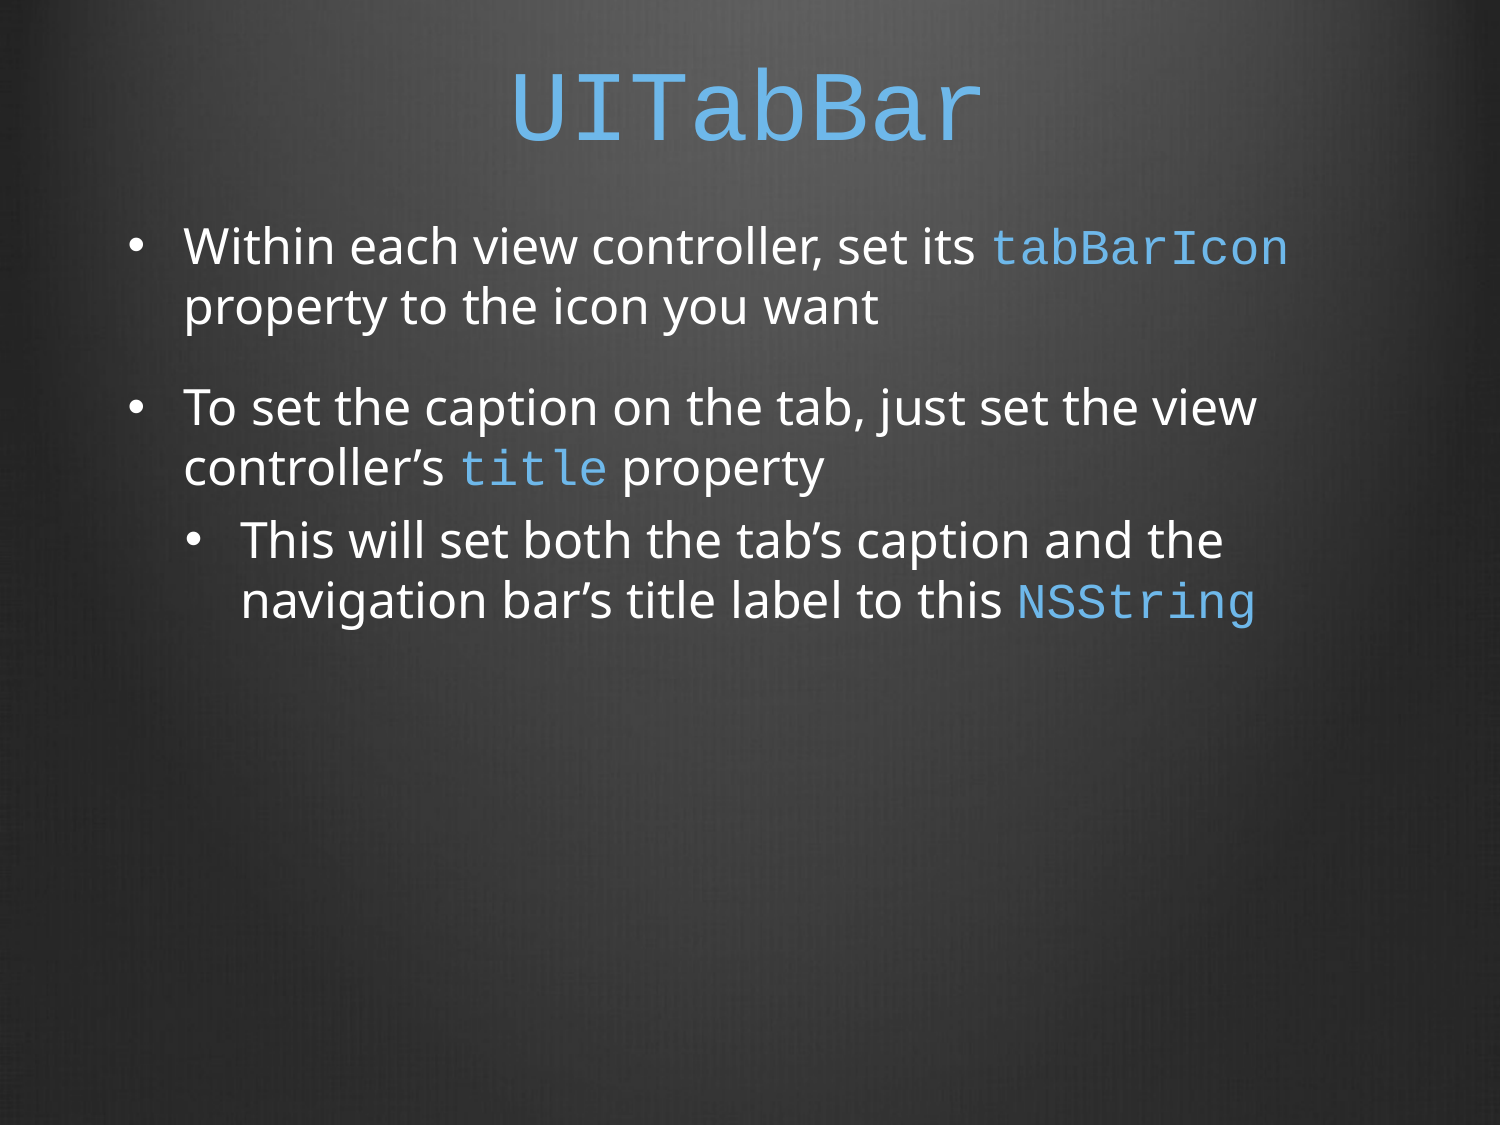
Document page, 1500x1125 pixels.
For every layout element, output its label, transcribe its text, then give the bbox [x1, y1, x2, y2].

title UITabBar [112, 19, 1388, 182]
list Within each view controller, set its tabBarIcon property to the icon you want To set the caption on the tab, just set the view controller’s title property This will set both the tab’s caption and the navigation bar’s title label to this NSString [112, 206, 1388, 905]
